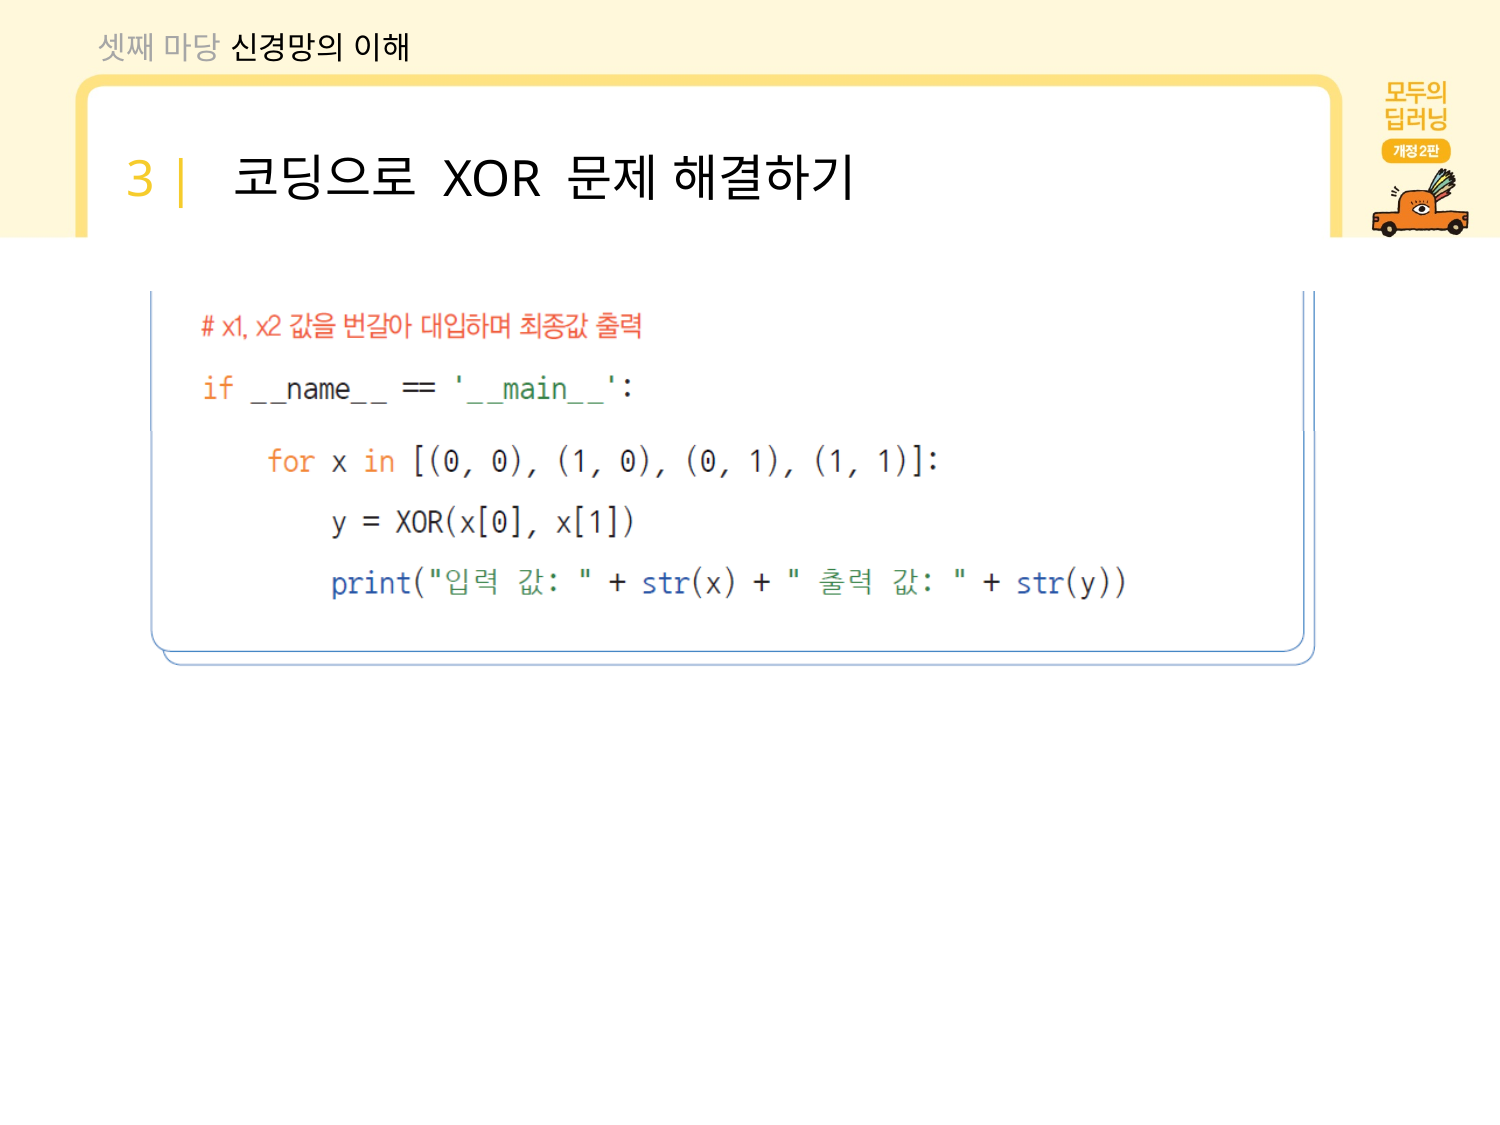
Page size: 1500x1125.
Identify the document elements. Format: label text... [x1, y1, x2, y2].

text_box 3 | 코딩으로 XOR 문제 해결하기 [111, 99, 1309, 214]
picture [0, 0, 1500, 1125]
text_box 셋째 마당 신경망의 이해 [82, 0, 1133, 74]
